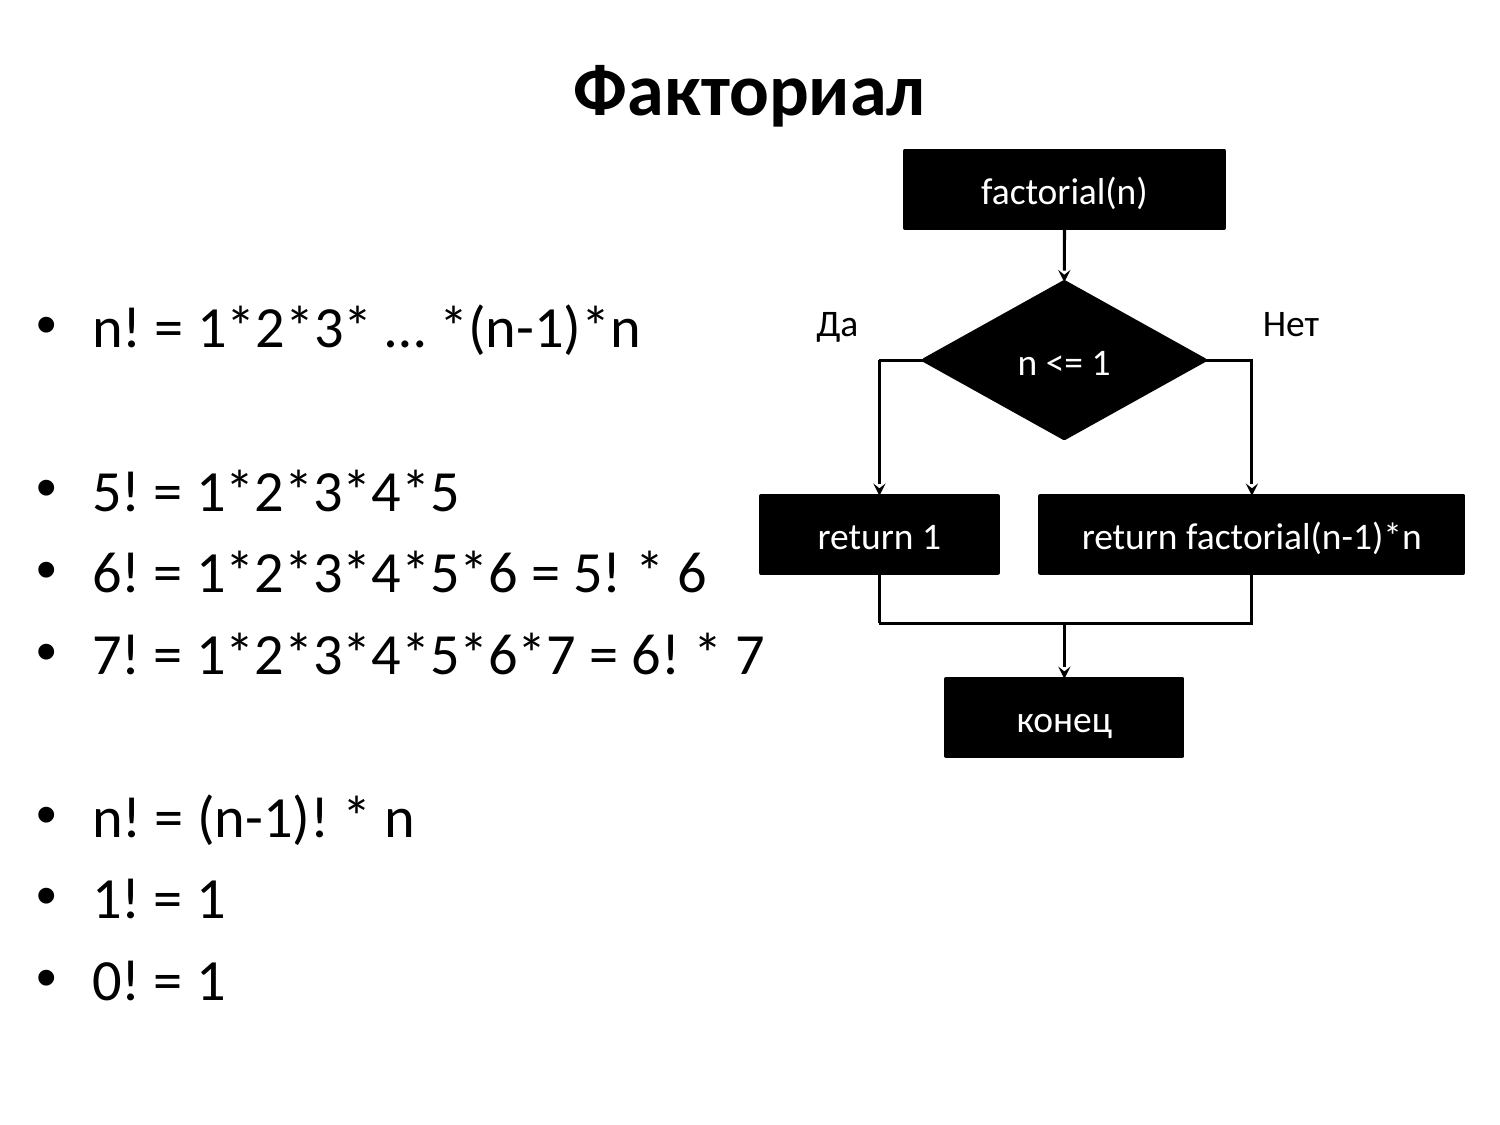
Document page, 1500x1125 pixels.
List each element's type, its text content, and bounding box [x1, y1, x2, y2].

list n! = 1*2*3* … *(n-1)*n 5! = 1*2*3*4*5 6! = 1*2*3*4*5*6 = 5! * 6 7! = 1*2*3*4*5*6*7 = 6! * 7 n! = (n-1)! * n 1! = 1 0! = 1 [20, 282, 1343, 1064]
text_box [761, 150, 1464, 757]
title Факториал [41, 33, 1459, 139]
